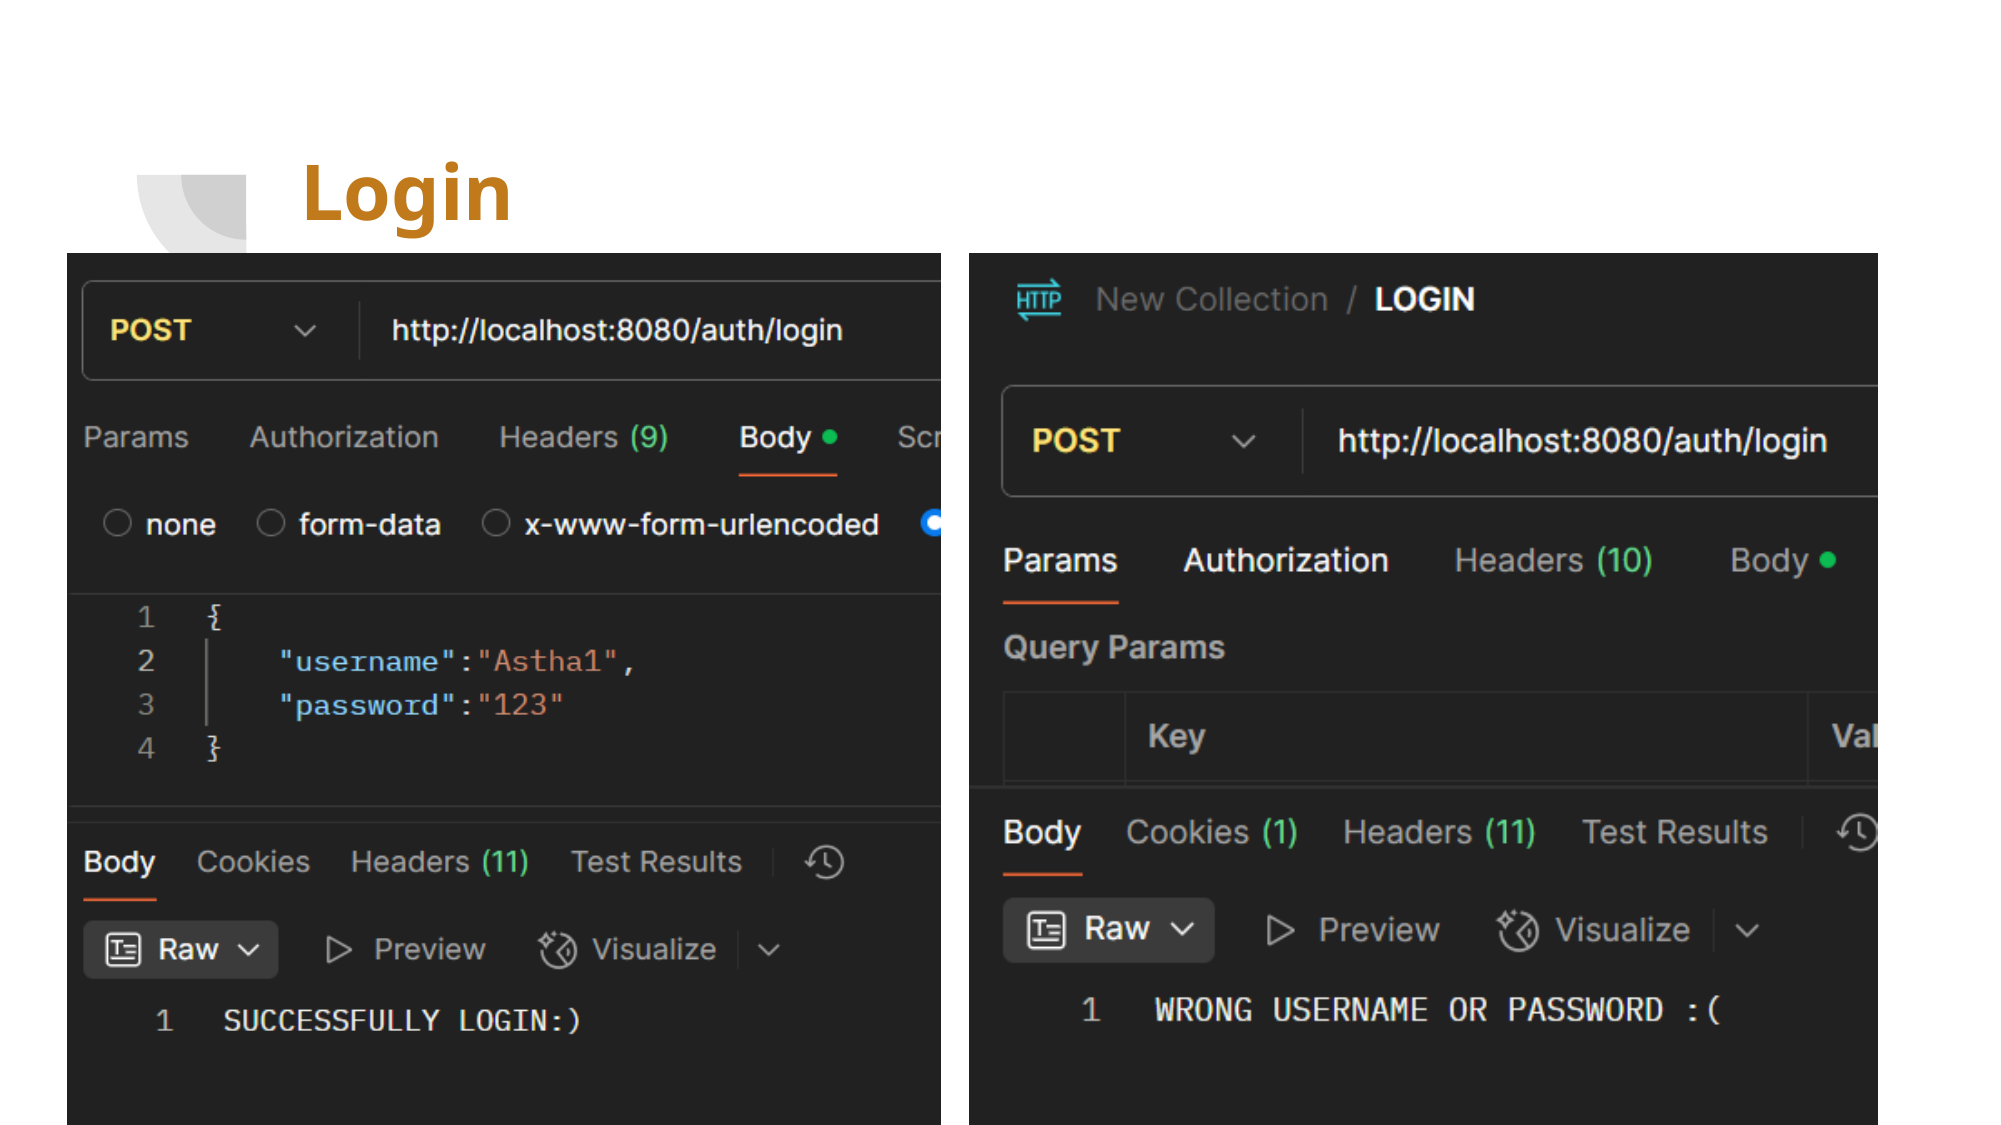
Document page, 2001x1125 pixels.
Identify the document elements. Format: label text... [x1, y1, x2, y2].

title Login [285, 130, 1823, 350]
picture [968, 253, 1879, 1125]
picture [67, 253, 941, 1125]
